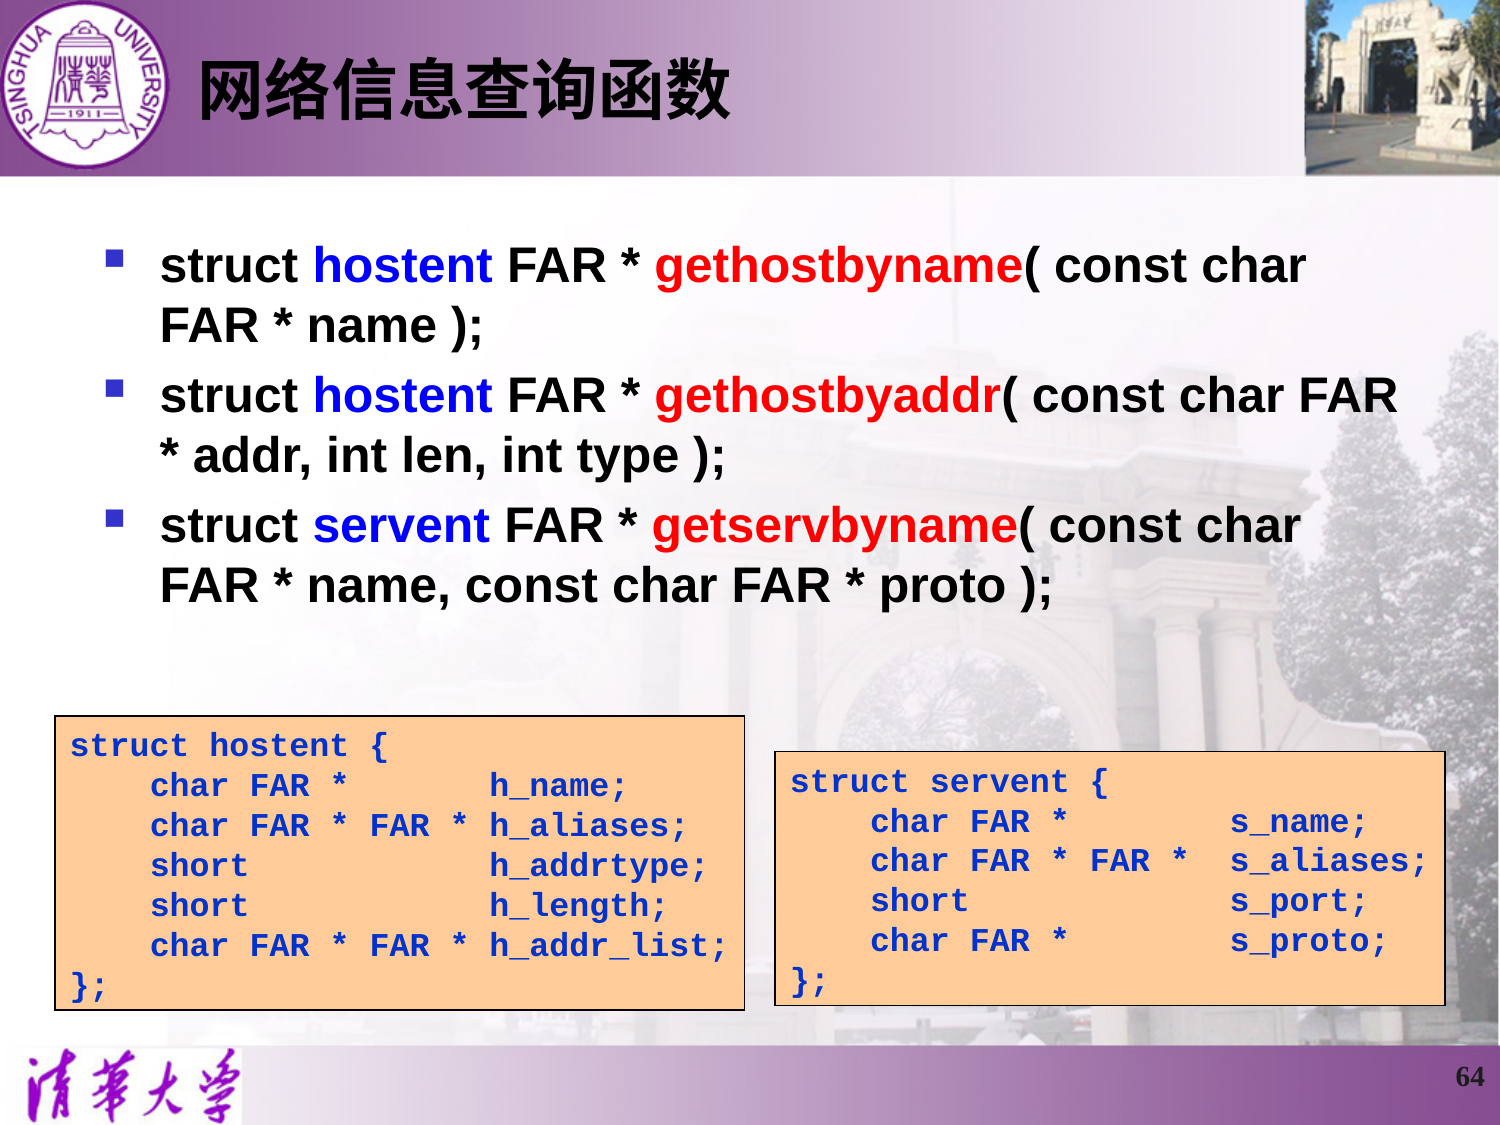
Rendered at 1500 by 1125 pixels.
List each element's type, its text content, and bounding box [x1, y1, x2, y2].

text_box struct servent { char FAR * s_name; char FAR * FAR * s_aliases; short s_port; char FAR * s_proto; }; [775, 751, 1445, 1006]
text_box struct hostent { char FAR * h_name; char FAR * FAR * h_aliases; short h_addrtype; short h_length; char FAR * FAR * h_addr_list; }; [54, 715, 745, 1011]
picture [0, 0, 1500, 1125]
list struct hostent FAR * gethostbyname( const char FAR * name ); struct hostent FAR * gethostbyaddr( const char FAR * addr, int len, int type ); struct servent FAR * getservbyname( const char FAR * name, const char FAR * proto ); [88, 224, 1425, 981]
title 网络信息查询函数 [183, 24, 1358, 150]
slide_number 64 [1187, 1050, 1500, 1125]
